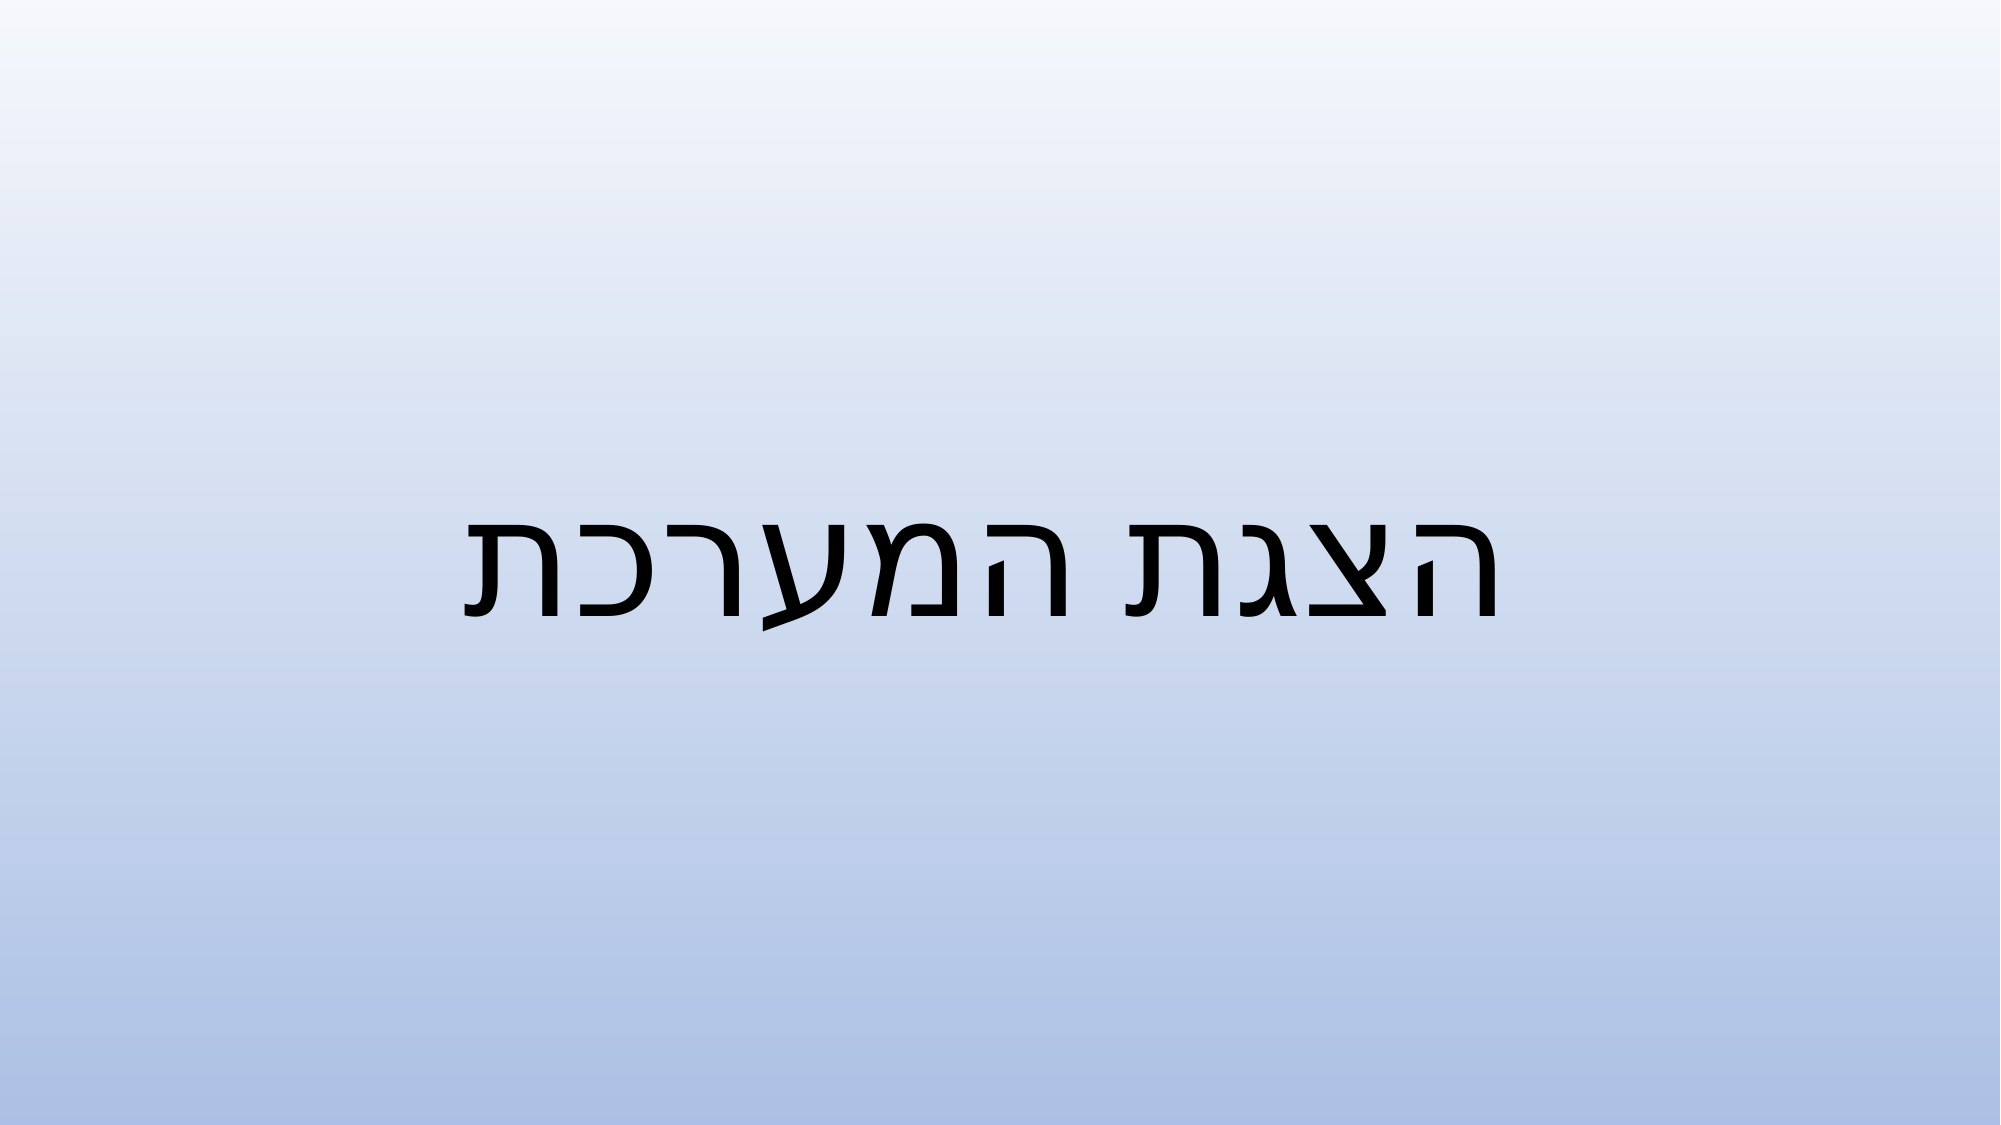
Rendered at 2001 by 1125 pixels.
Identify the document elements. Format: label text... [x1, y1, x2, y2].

title הצגת המערכת [125, 453, 1850, 672]
